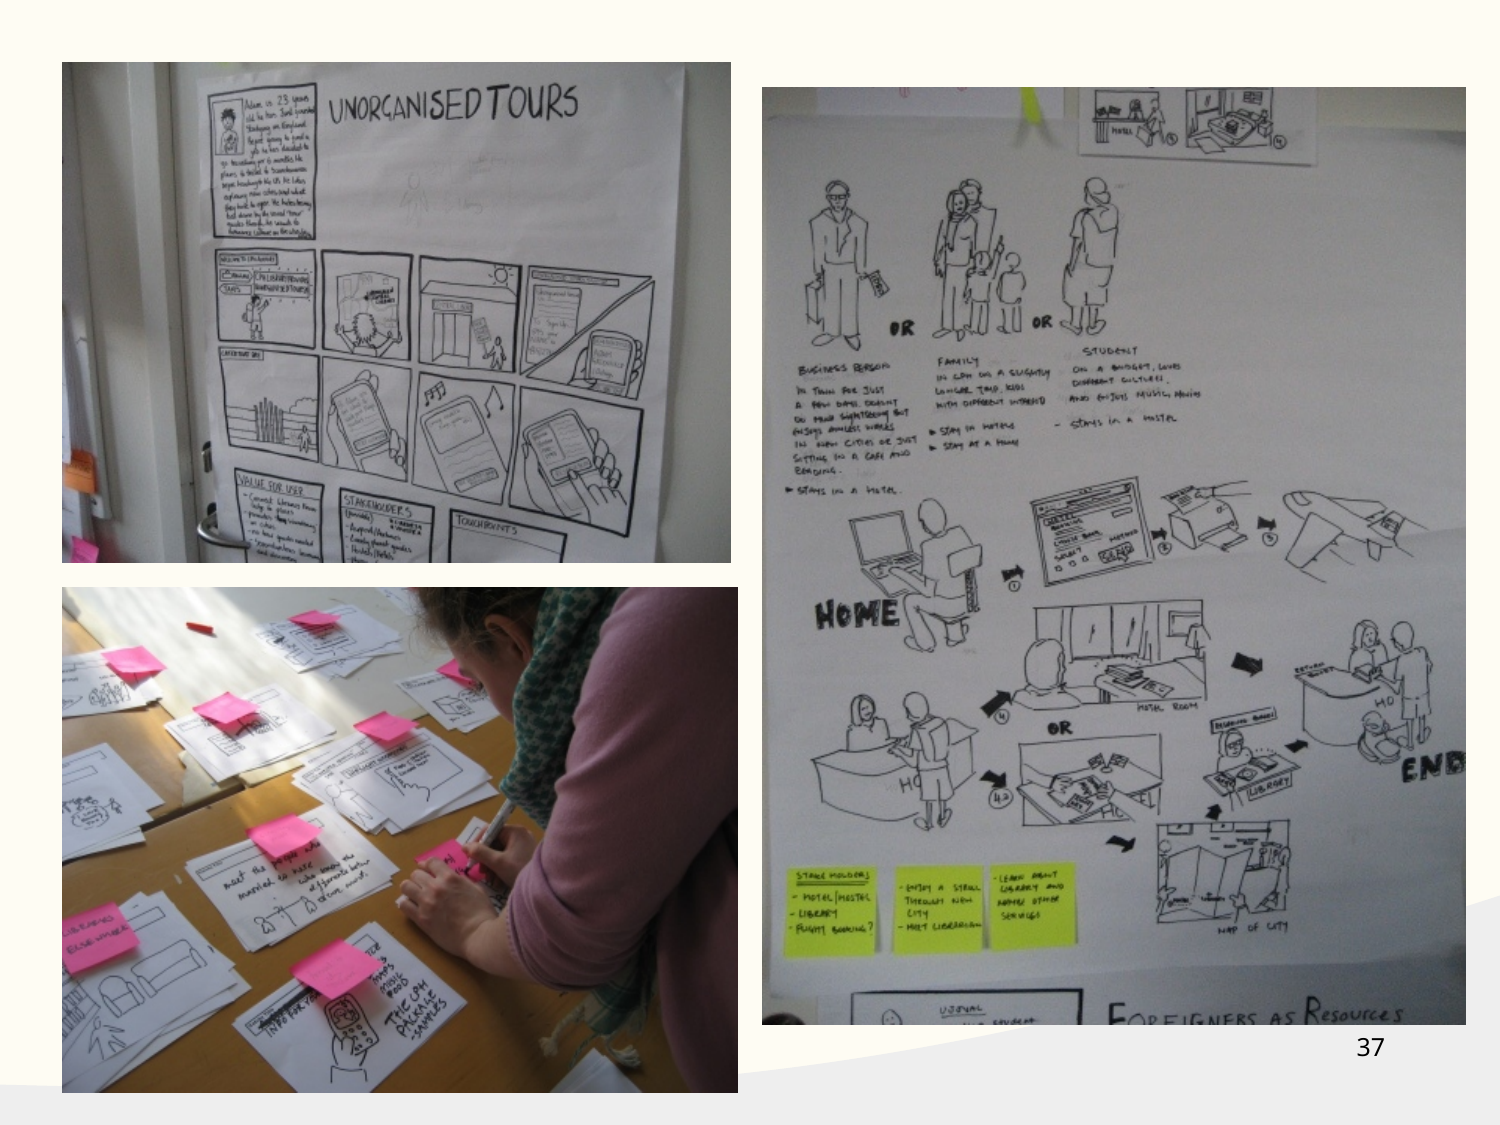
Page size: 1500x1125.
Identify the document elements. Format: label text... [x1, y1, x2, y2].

picture [762, 87, 1466, 1026]
picture [62, 587, 738, 1094]
text_box 37 [1074, 1036, 1400, 1103]
picture [62, 62, 731, 563]
